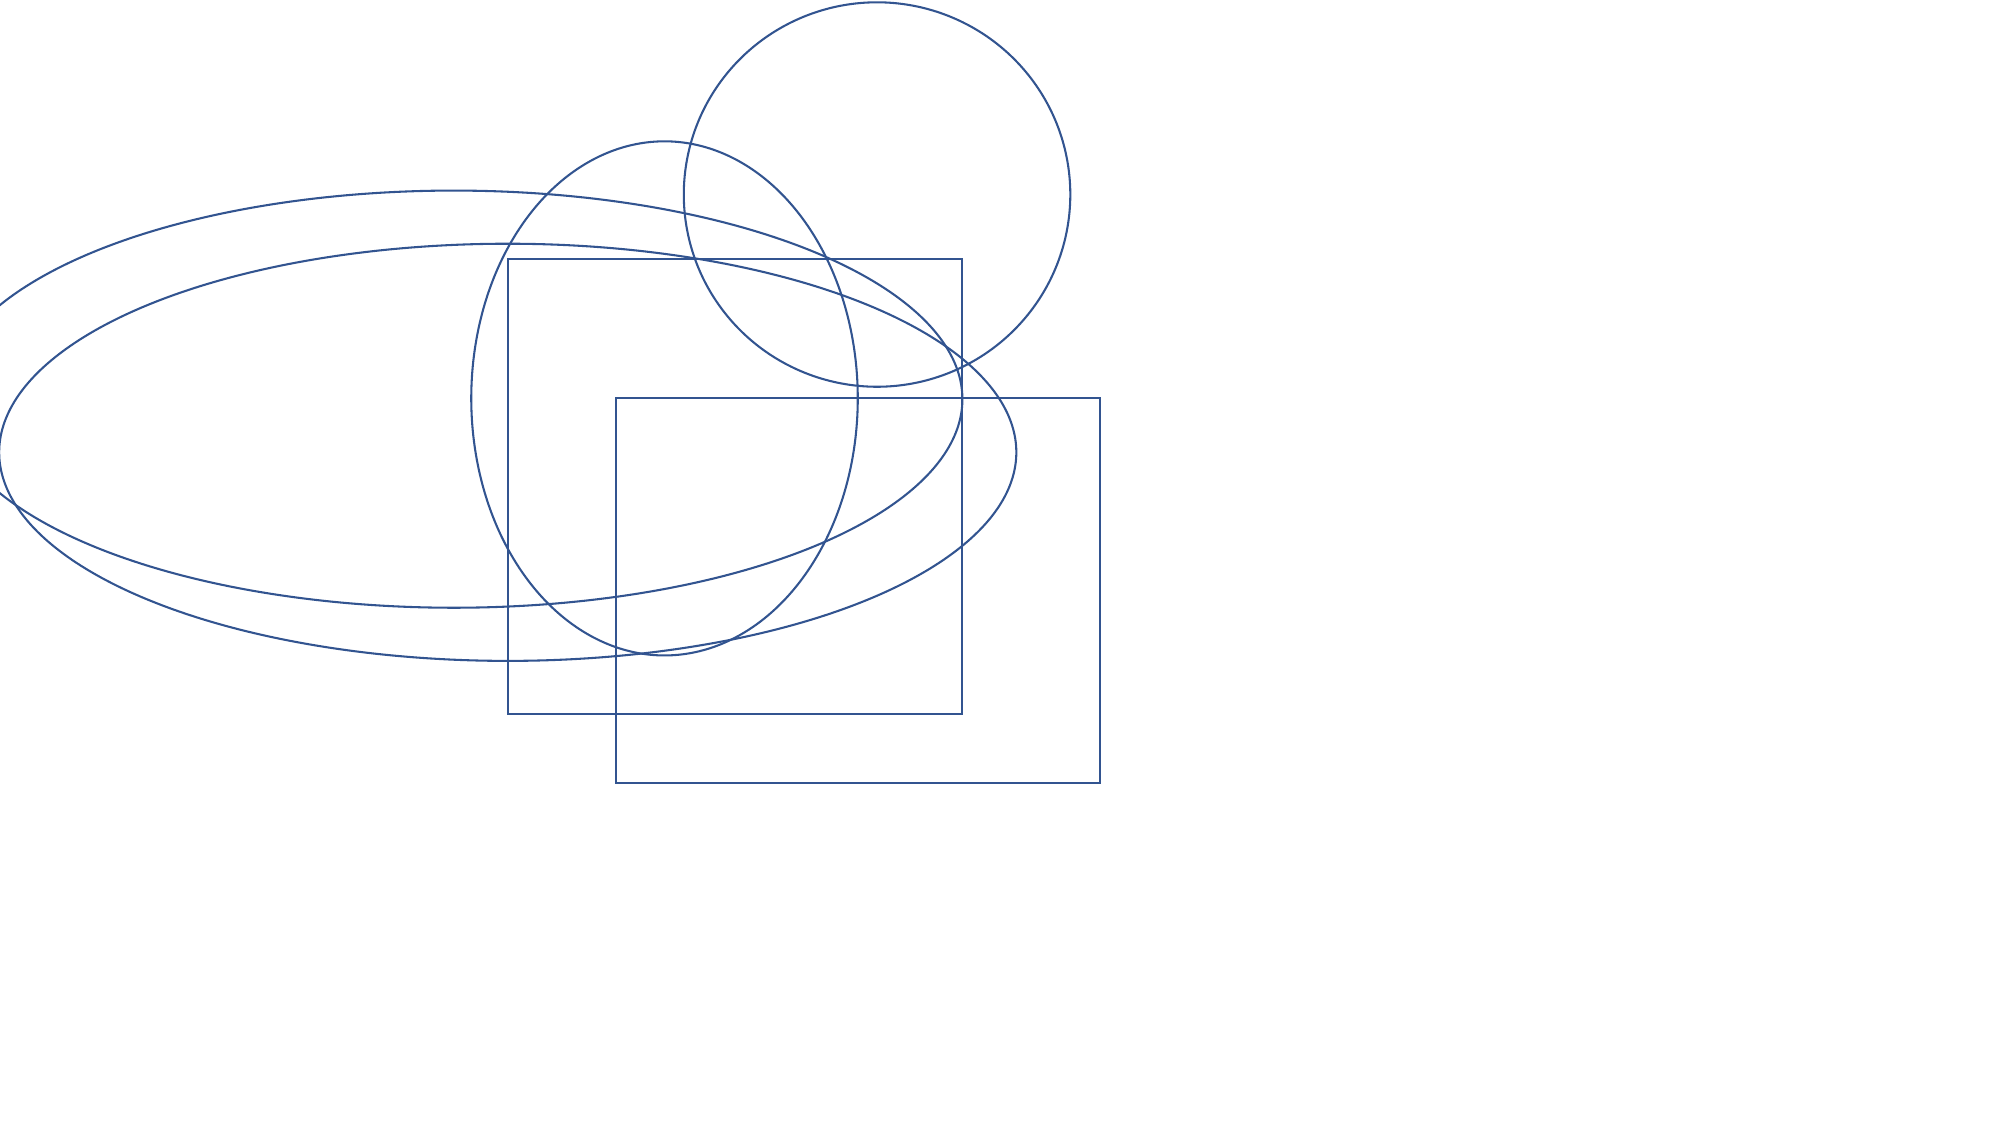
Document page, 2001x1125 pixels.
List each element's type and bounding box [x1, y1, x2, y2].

text_box [0, 189, 546, 430]
text_box [0, 242, 1018, 662]
text_box [682, 1, 1072, 388]
text_box [0, 475, 14, 506]
text_box [509, 140, 692, 256]
text_box [615, 397, 1101, 784]
text_box [643, 642, 729, 657]
text_box [507, 658, 615, 715]
